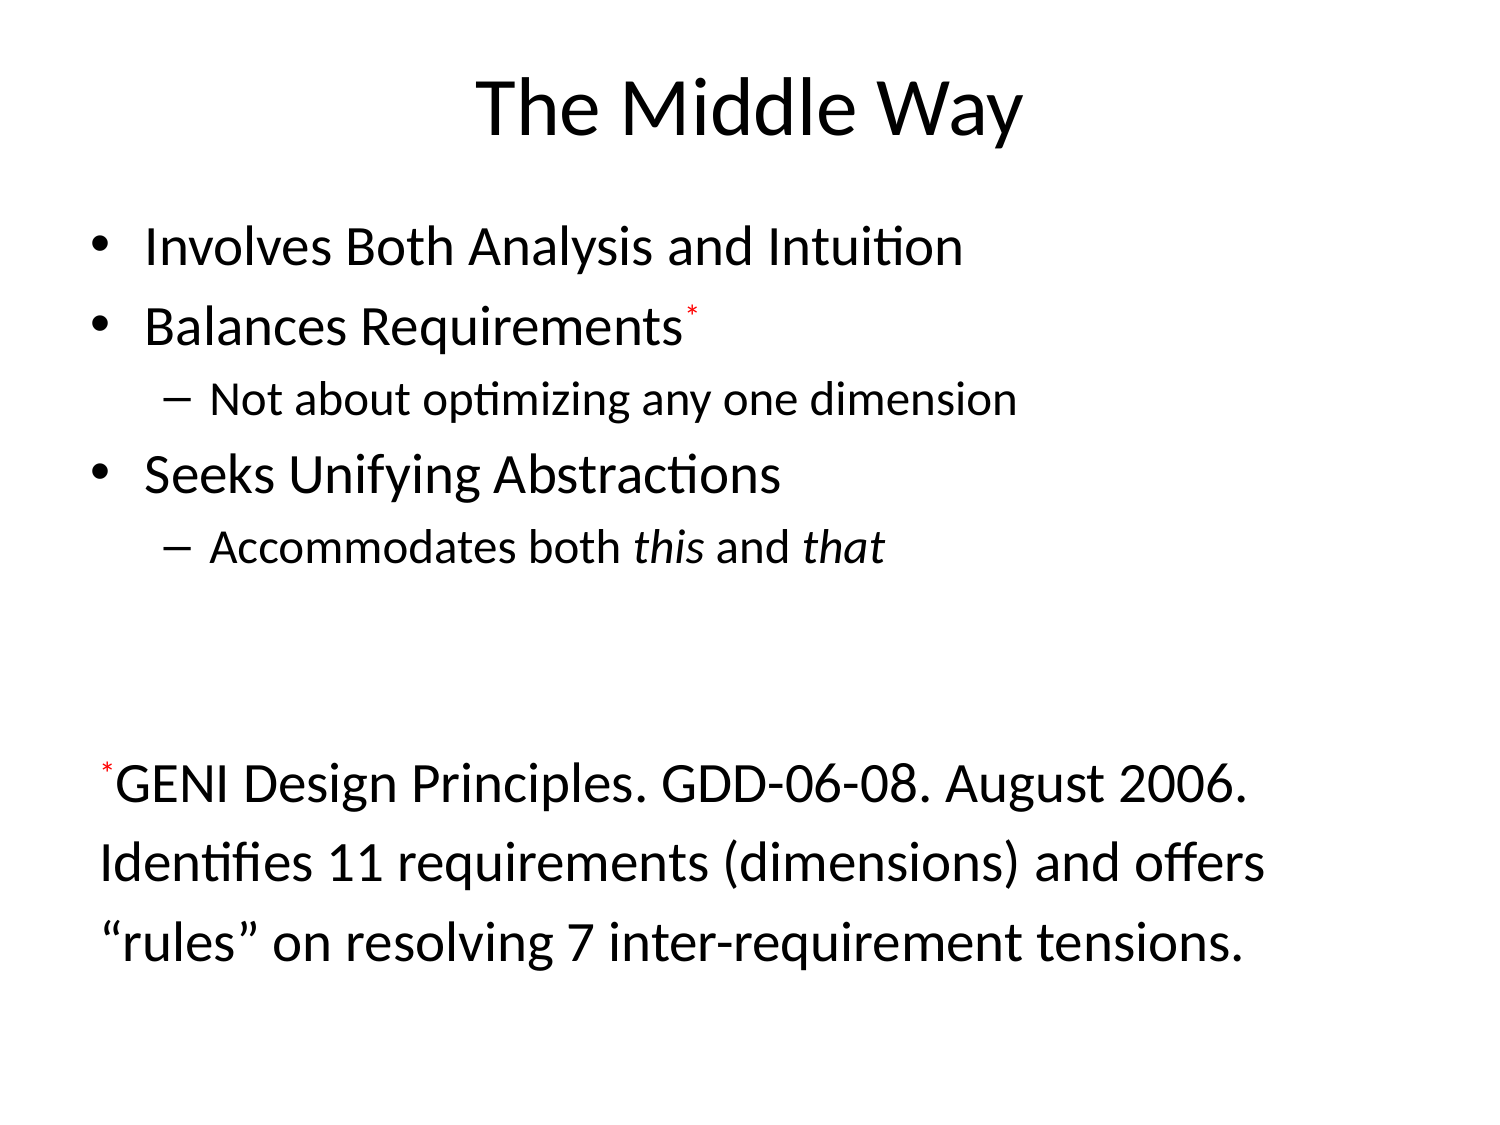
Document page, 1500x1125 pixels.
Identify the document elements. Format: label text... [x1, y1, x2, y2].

title The Middle Way [75, 8, 1425, 196]
list Involves Both Analysis and Intuition Balances Requirements* Not about optimizing any one dimension Seeks Unifying Abstractions Accommodates both this and that *GENI Design Principles. GDD-06-08. August 2006. Identifies 11 requirements (dimensions) and offers “rules” on resolving 7 inter-requirement tensions. [75, 200, 1425, 989]
